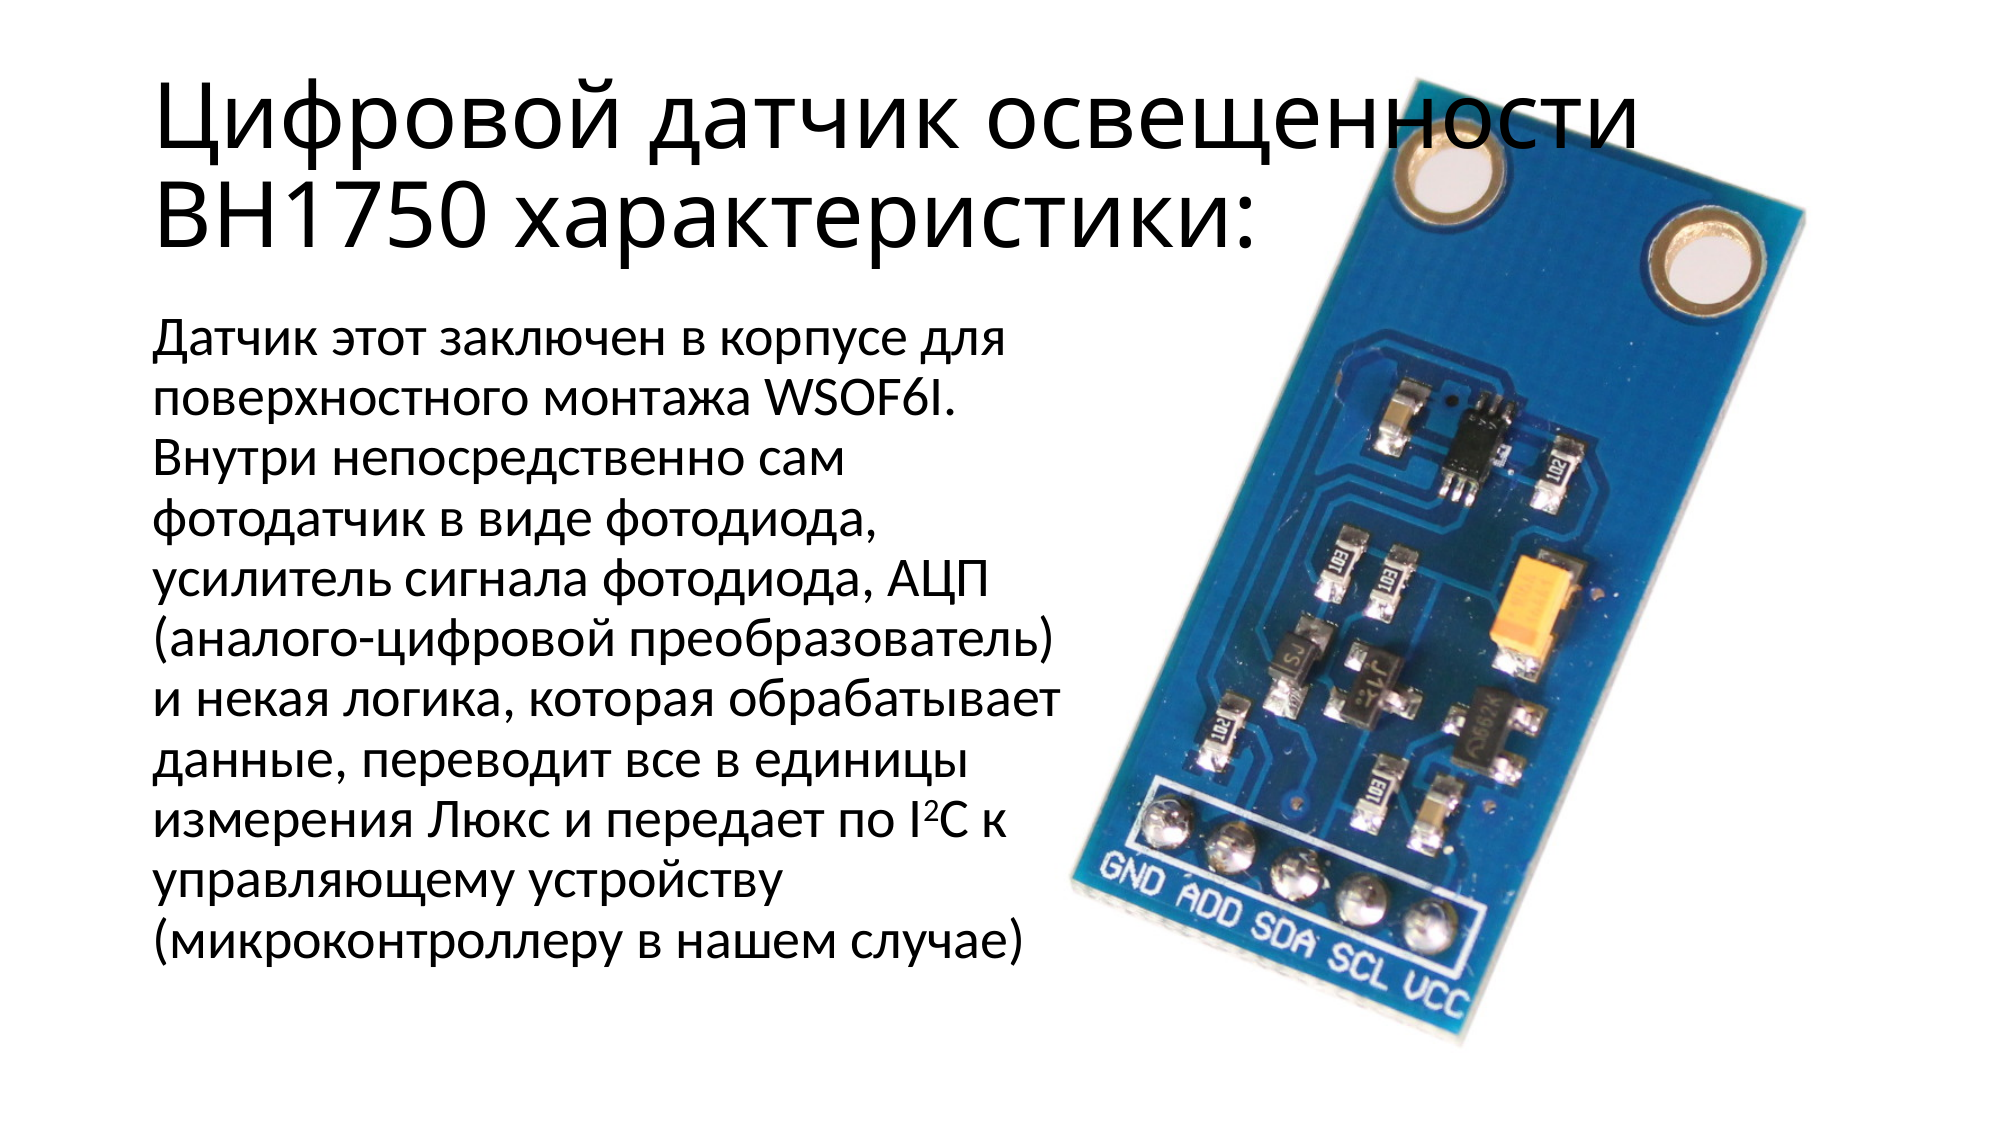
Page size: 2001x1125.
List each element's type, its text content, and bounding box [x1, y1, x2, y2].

title Цифровой датчик освещенности BH1750 характеристики: [137, 59, 874, 278]
picture [874, 0, 2000, 1125]
list Датчик этот заключен в корпусе для поверхностного монтажа WSOF6I. Внутри непосредственно сам фотодатчик в виде фотодиода, усилитель сигнала фотодиода, АЦП (аналого-цифровой преобразователь) и некая логика, которая обрабатывает данные, переводит все в единицы измерения Люкс и передает по I2C к управляющему устройству (микроконтроллеру в нашем случае) [137, 299, 874, 1014]
